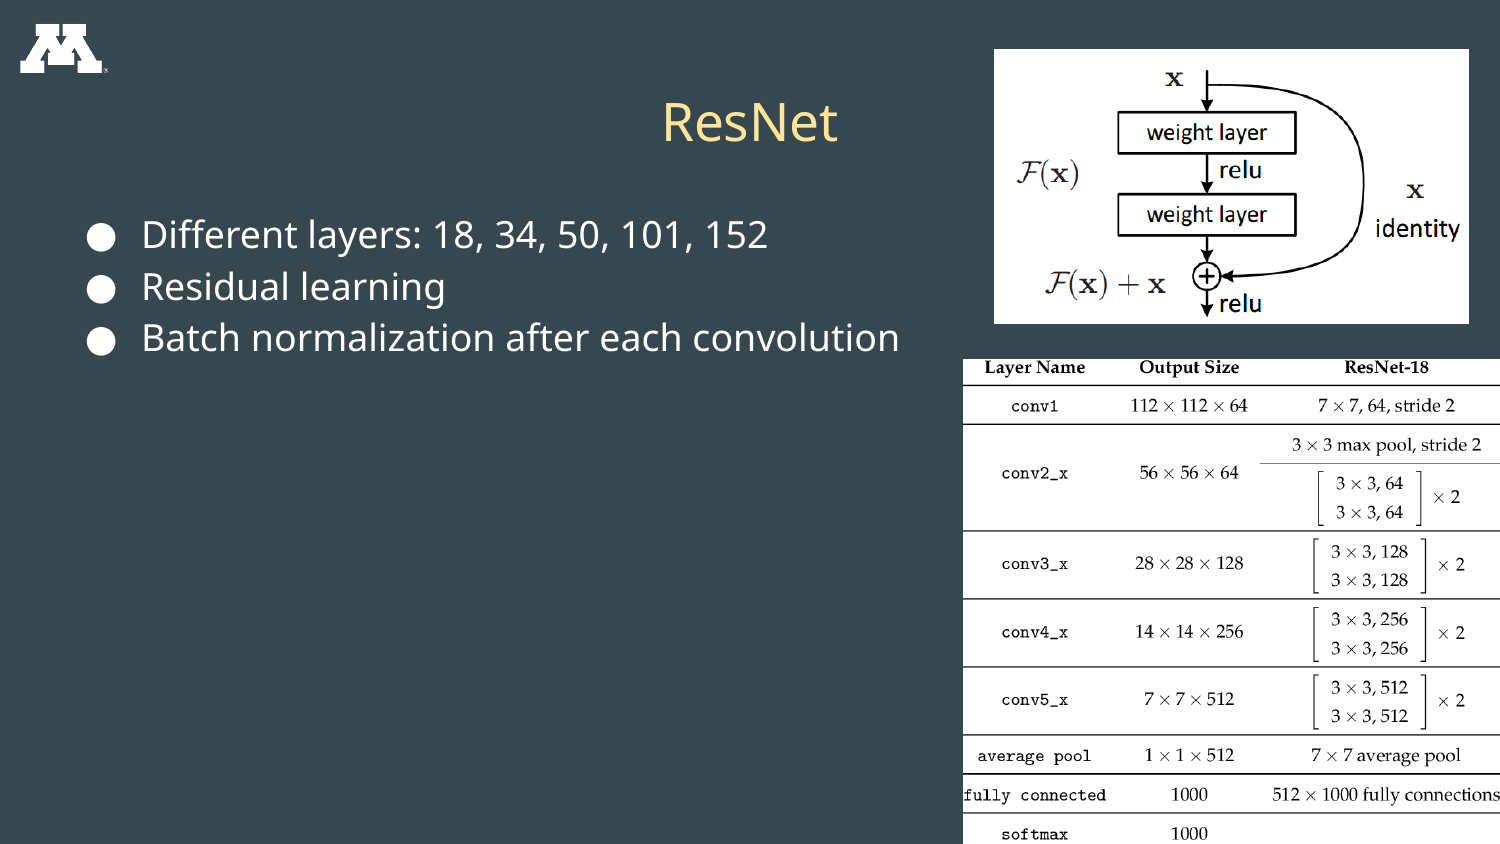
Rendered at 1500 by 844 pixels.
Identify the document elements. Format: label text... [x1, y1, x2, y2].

picture [994, 49, 1470, 324]
list Different layers: 18, 34, 50, 101, 152 Residual learning Batch normalization after each convolution [51, 189, 1449, 750]
picture [963, 359, 1500, 844]
title ResNet [51, 72, 989, 167]
picture [19, 22, 111, 76]
